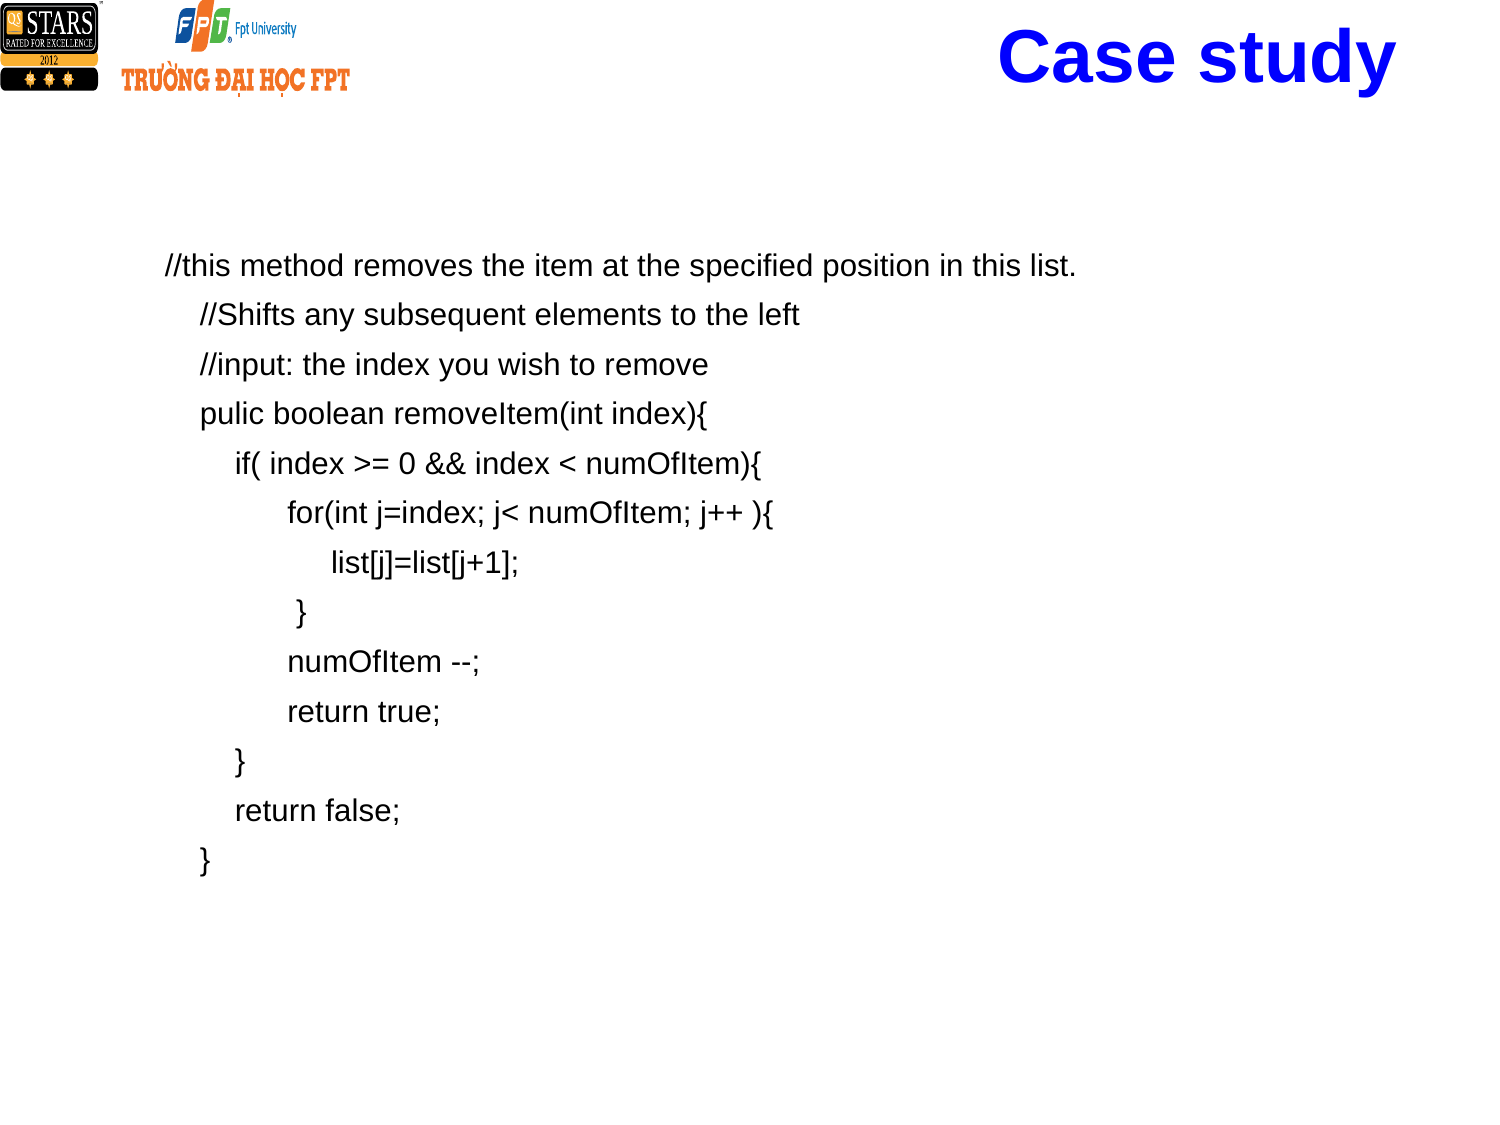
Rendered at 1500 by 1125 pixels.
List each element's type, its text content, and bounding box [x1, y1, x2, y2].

list //this method removes the item at the specified position in this list. //Shifts any subsequent elements to the left //input: the index you wish to remove pulic boolean removeItem(int index){ if( index >= 0 && index < numOfItem){ for(int j=index; j< numOfItem; j++ ){ list[j]=list[j+1]; } numOfItem --; return true; } return false; } [150, 237, 1425, 988]
title Case study [150, 0, 1413, 113]
